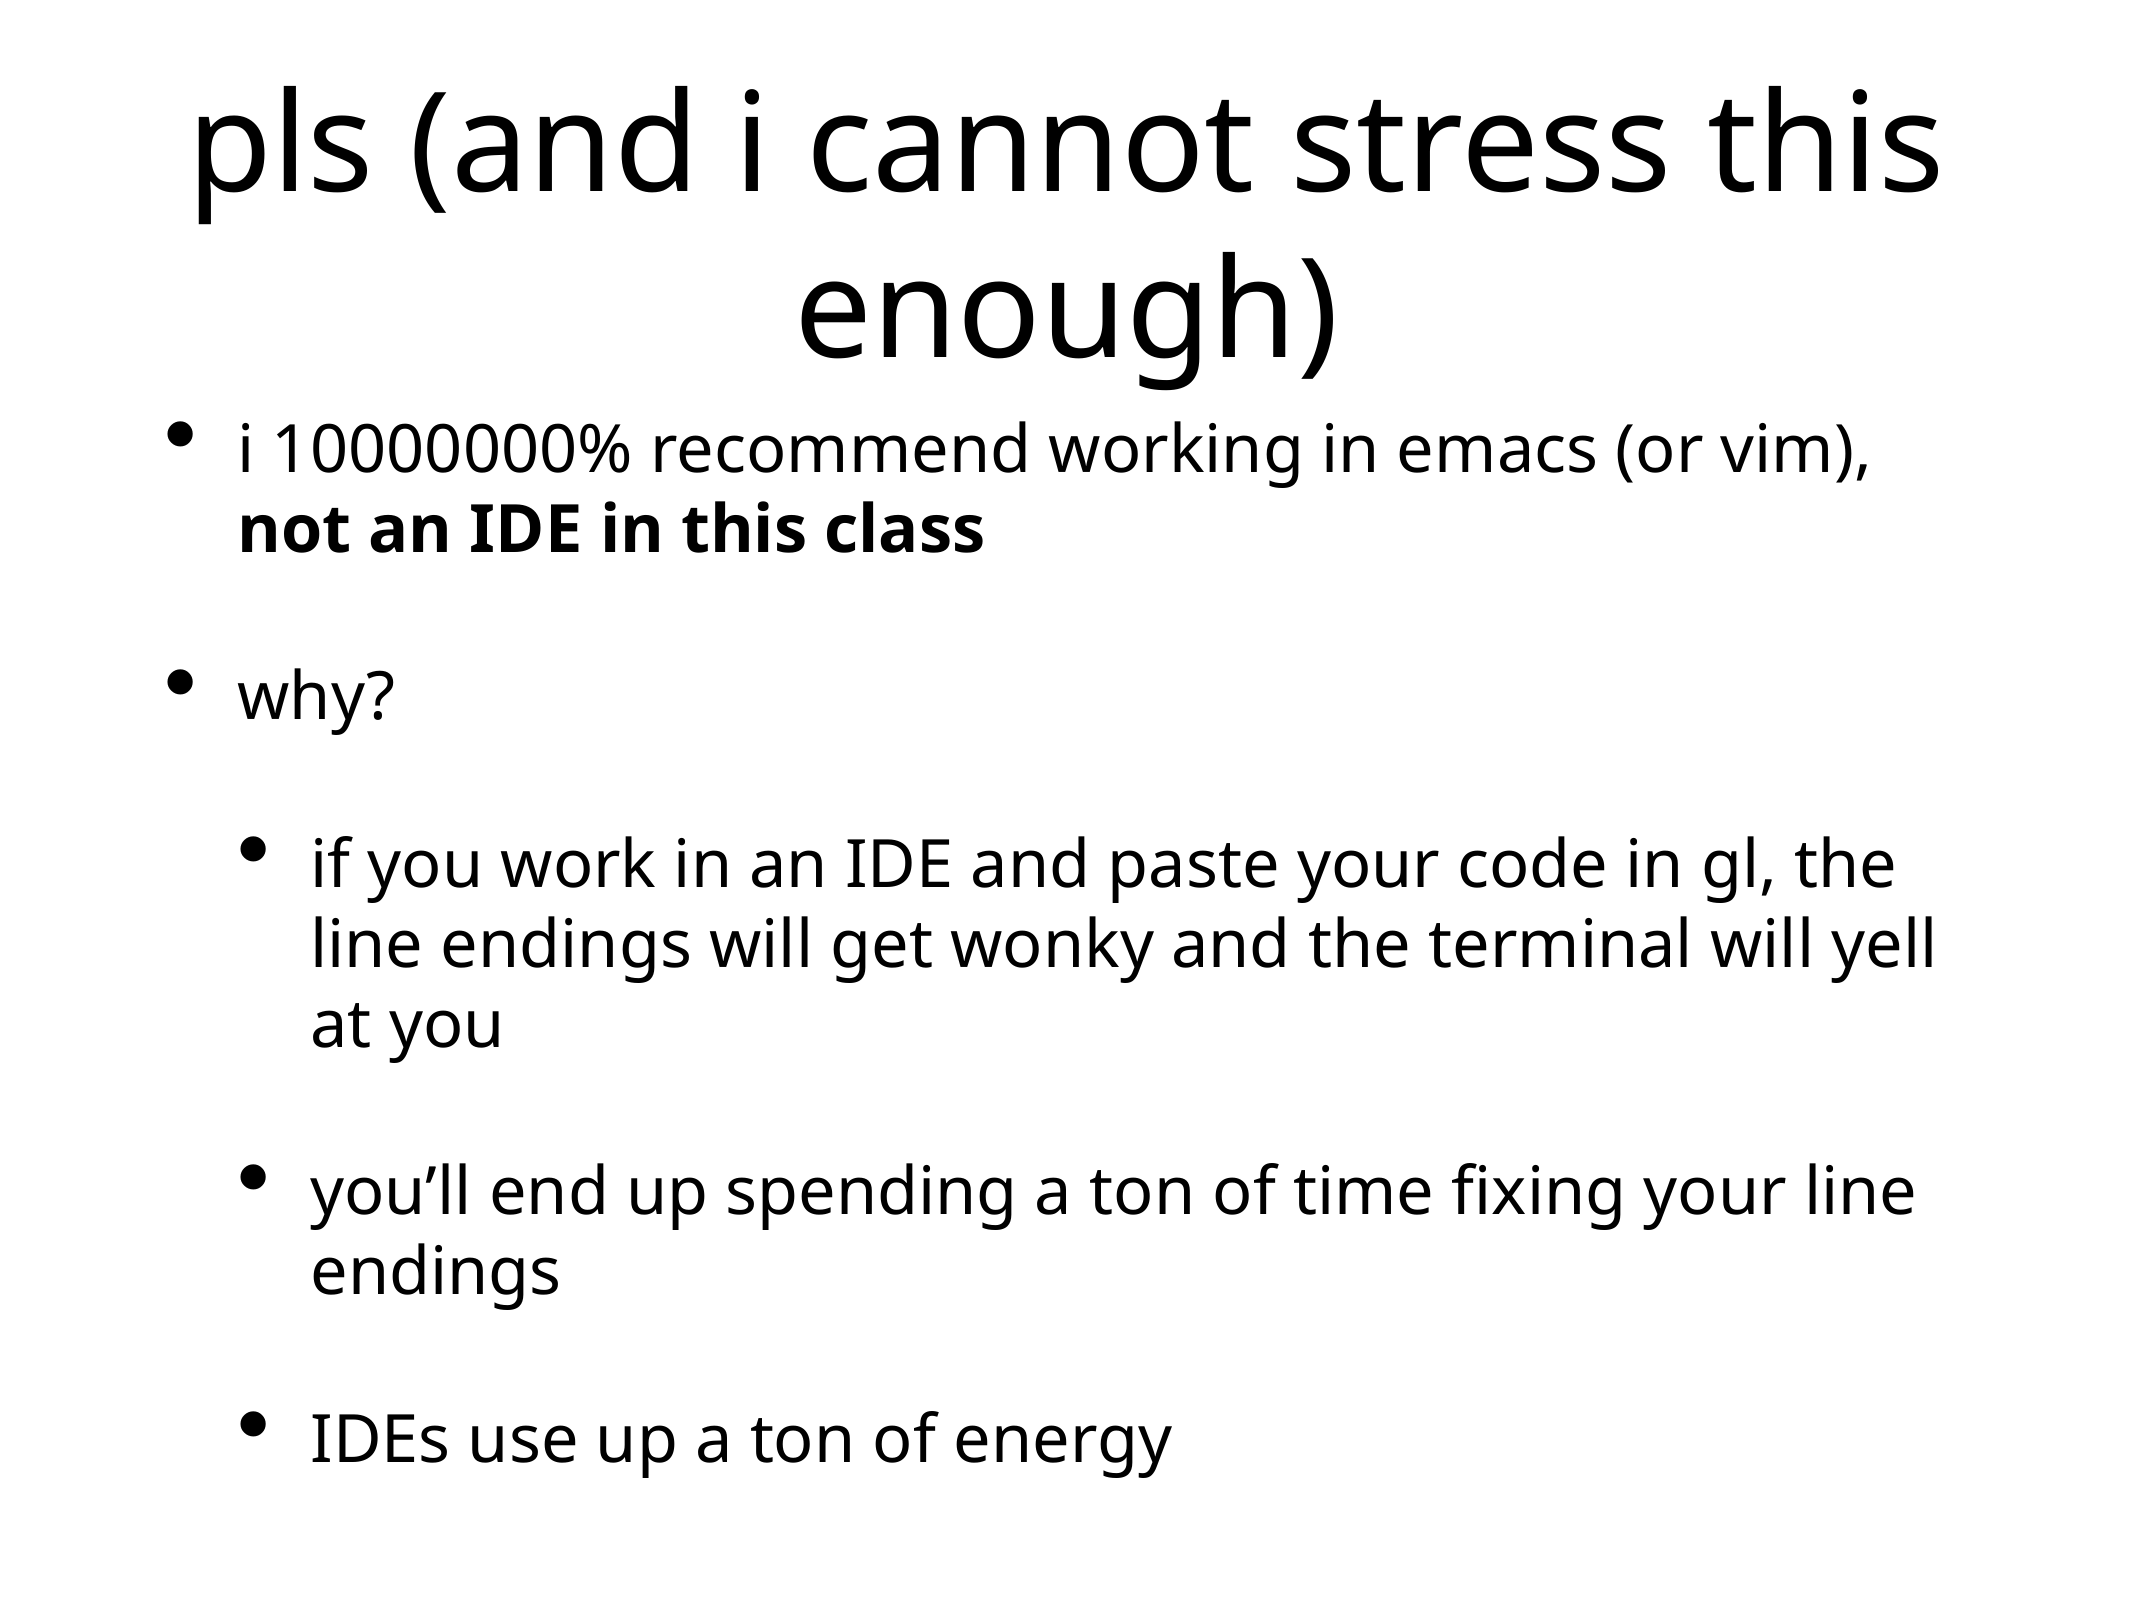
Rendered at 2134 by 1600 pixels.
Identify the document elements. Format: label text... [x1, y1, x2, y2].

list i 10000000% recommend working in emacs (or vim), not an IDE in this class why? if you work in an IDE and paste your code in gl, the line endings will get wonky and the terminal will yell at you you’ll end up spending a ton of time fixing your line endings IDEs use up a ton of energy [155, 424, 1978, 1457]
title pls (and i cannot stress this enough) [155, 41, 1978, 397]
